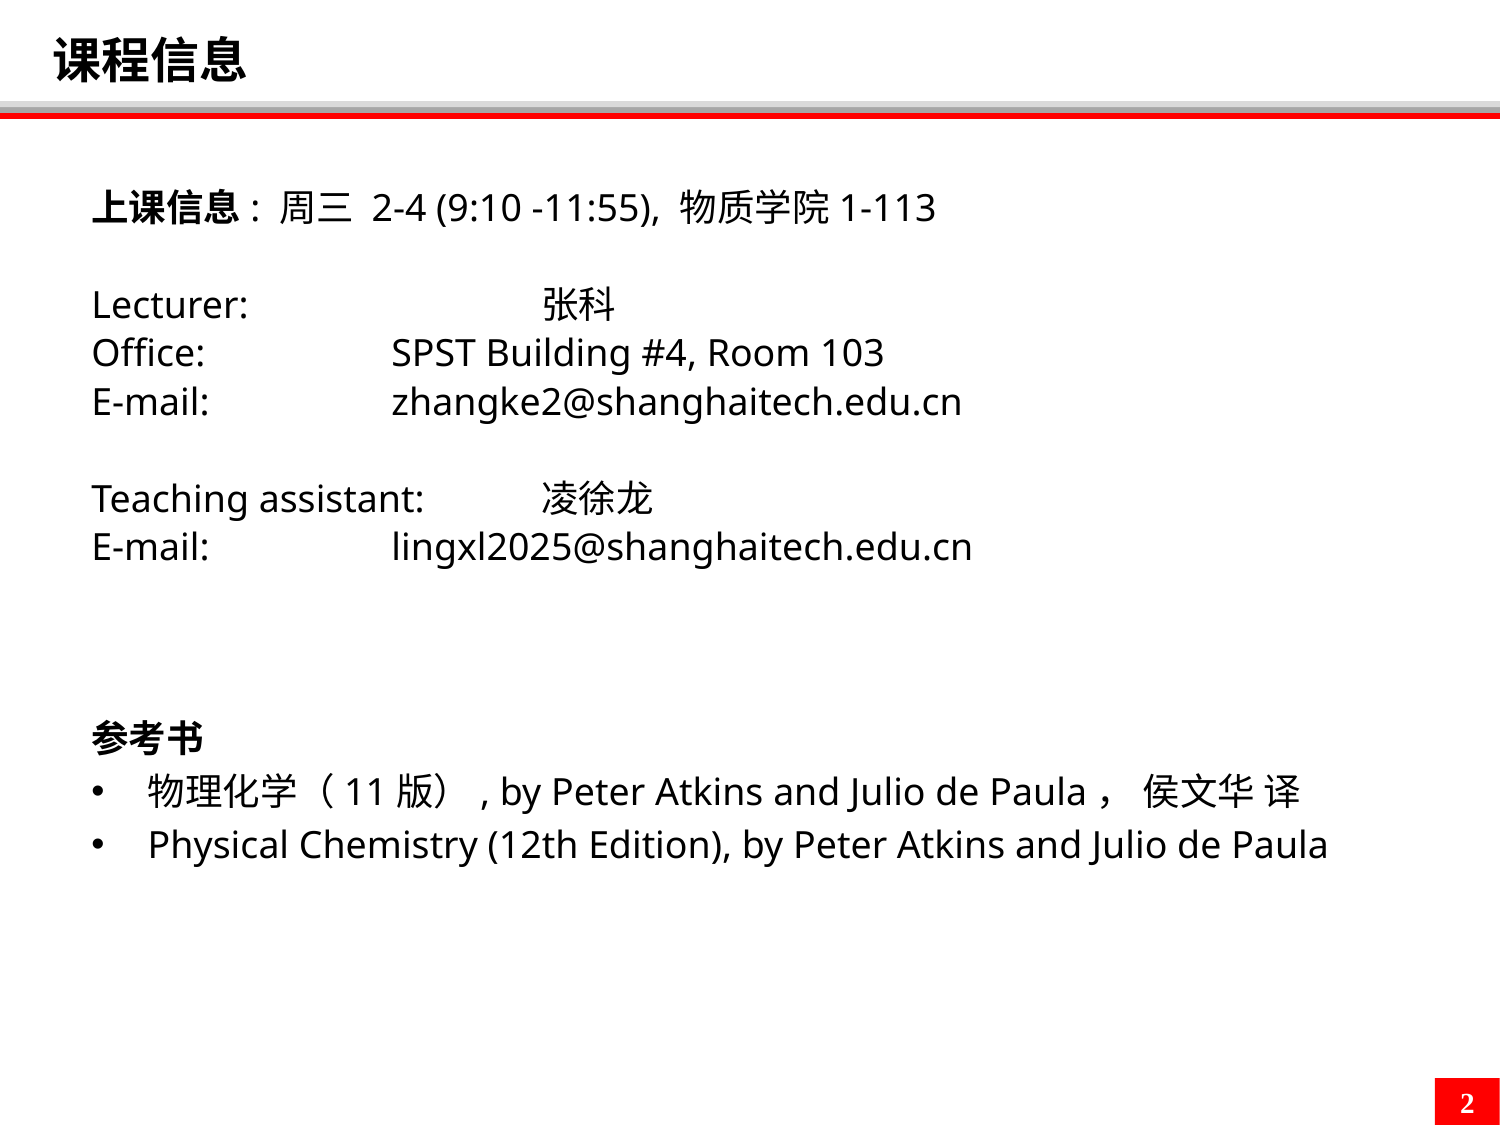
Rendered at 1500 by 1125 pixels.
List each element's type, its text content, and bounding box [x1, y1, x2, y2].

slide_number 2 [1434, 1078, 1491, 1125]
text_box 课程信息 [37, 22, 1500, 97]
text_box 上课信息: 周三 2-4 (9:10 -11:55), 物质学院1-113 Lecturer: 张科 Office: SPST Building #4, Room 103 E-mail: zhangke2@shanghaitech.edu.cn Teaching assistant: 凌徐龙 E-mail: lingxl2025@shanghaitech.edu.cn [76, 172, 1191, 704]
text_box 参考书 物理化学（11版）, by Peter Atkins and Julio de Paula， 侯文华 译 Physical Chemistry (12th Edition), by Peter Atkins and Julio de Paula [76, 704, 1500, 979]
text_box 2 [1491, 1078, 1500, 1125]
